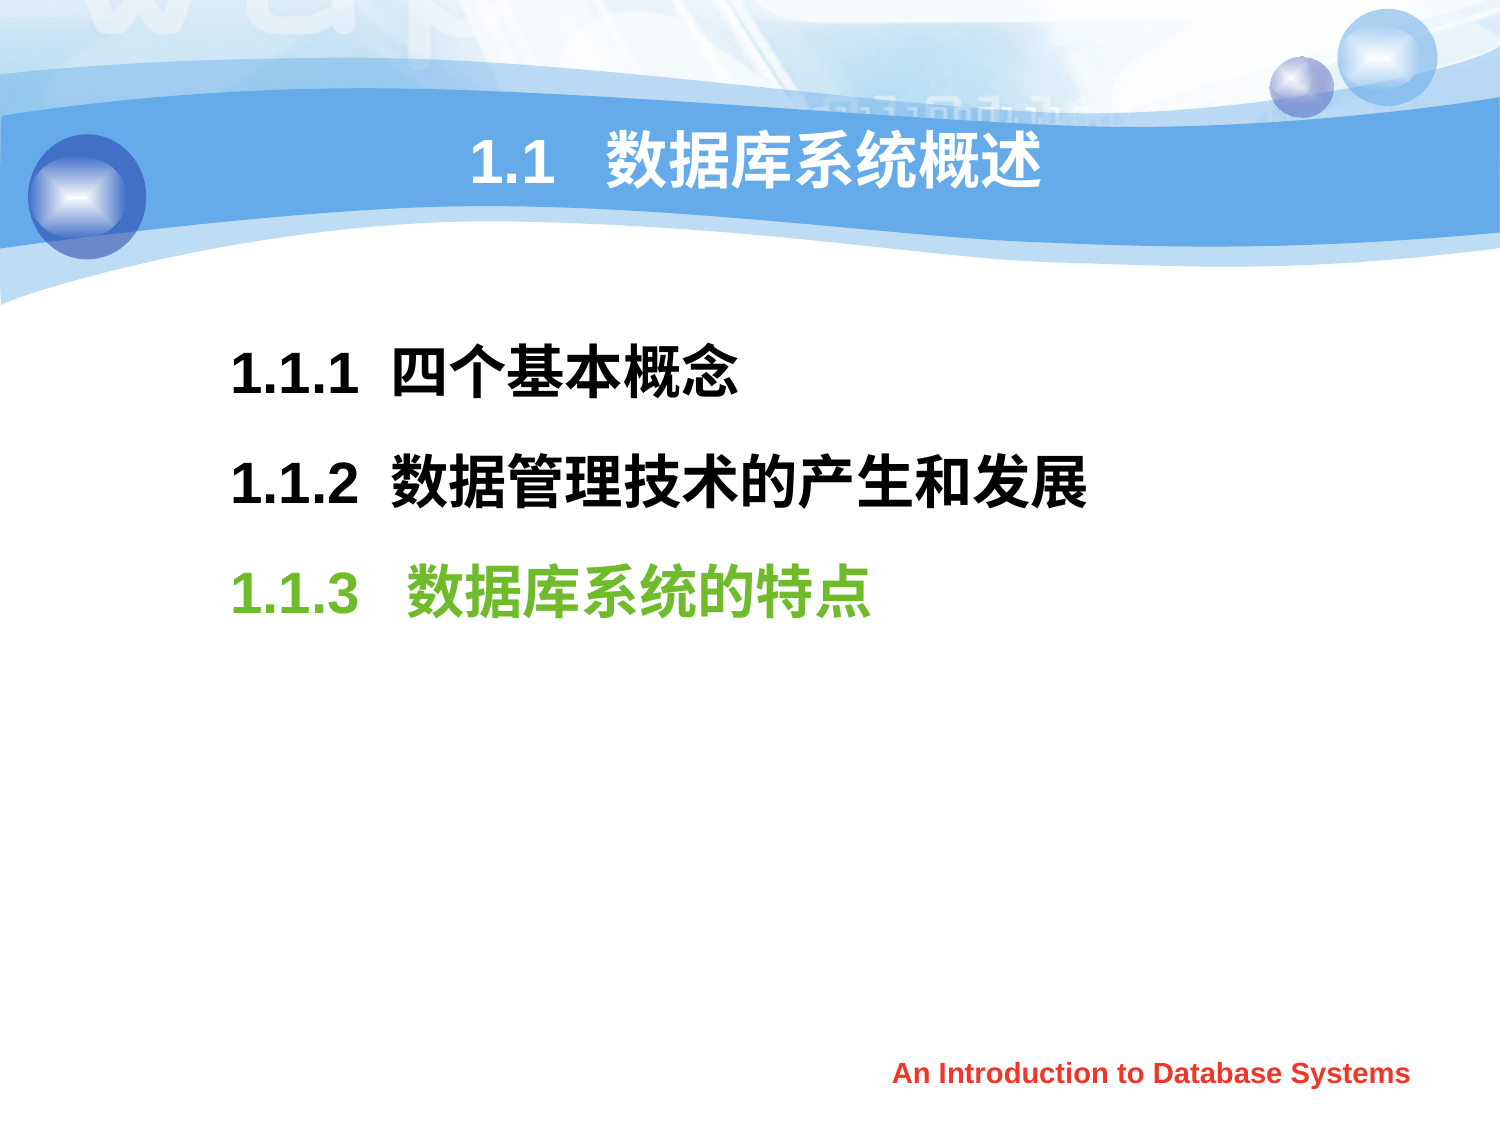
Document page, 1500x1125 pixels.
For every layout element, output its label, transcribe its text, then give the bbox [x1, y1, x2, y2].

title 1.1 数据库系统概述 [150, 112, 1363, 205]
list 1.1.1 四个基本概念 1.1.2 数据管理技术的产生和发展 1.1.3 数据库系统的特点 [75, 299, 1425, 1038]
footer An Introduction to Database Systems [856, 1046, 1447, 1100]
picture [0, 0, 1500, 112]
